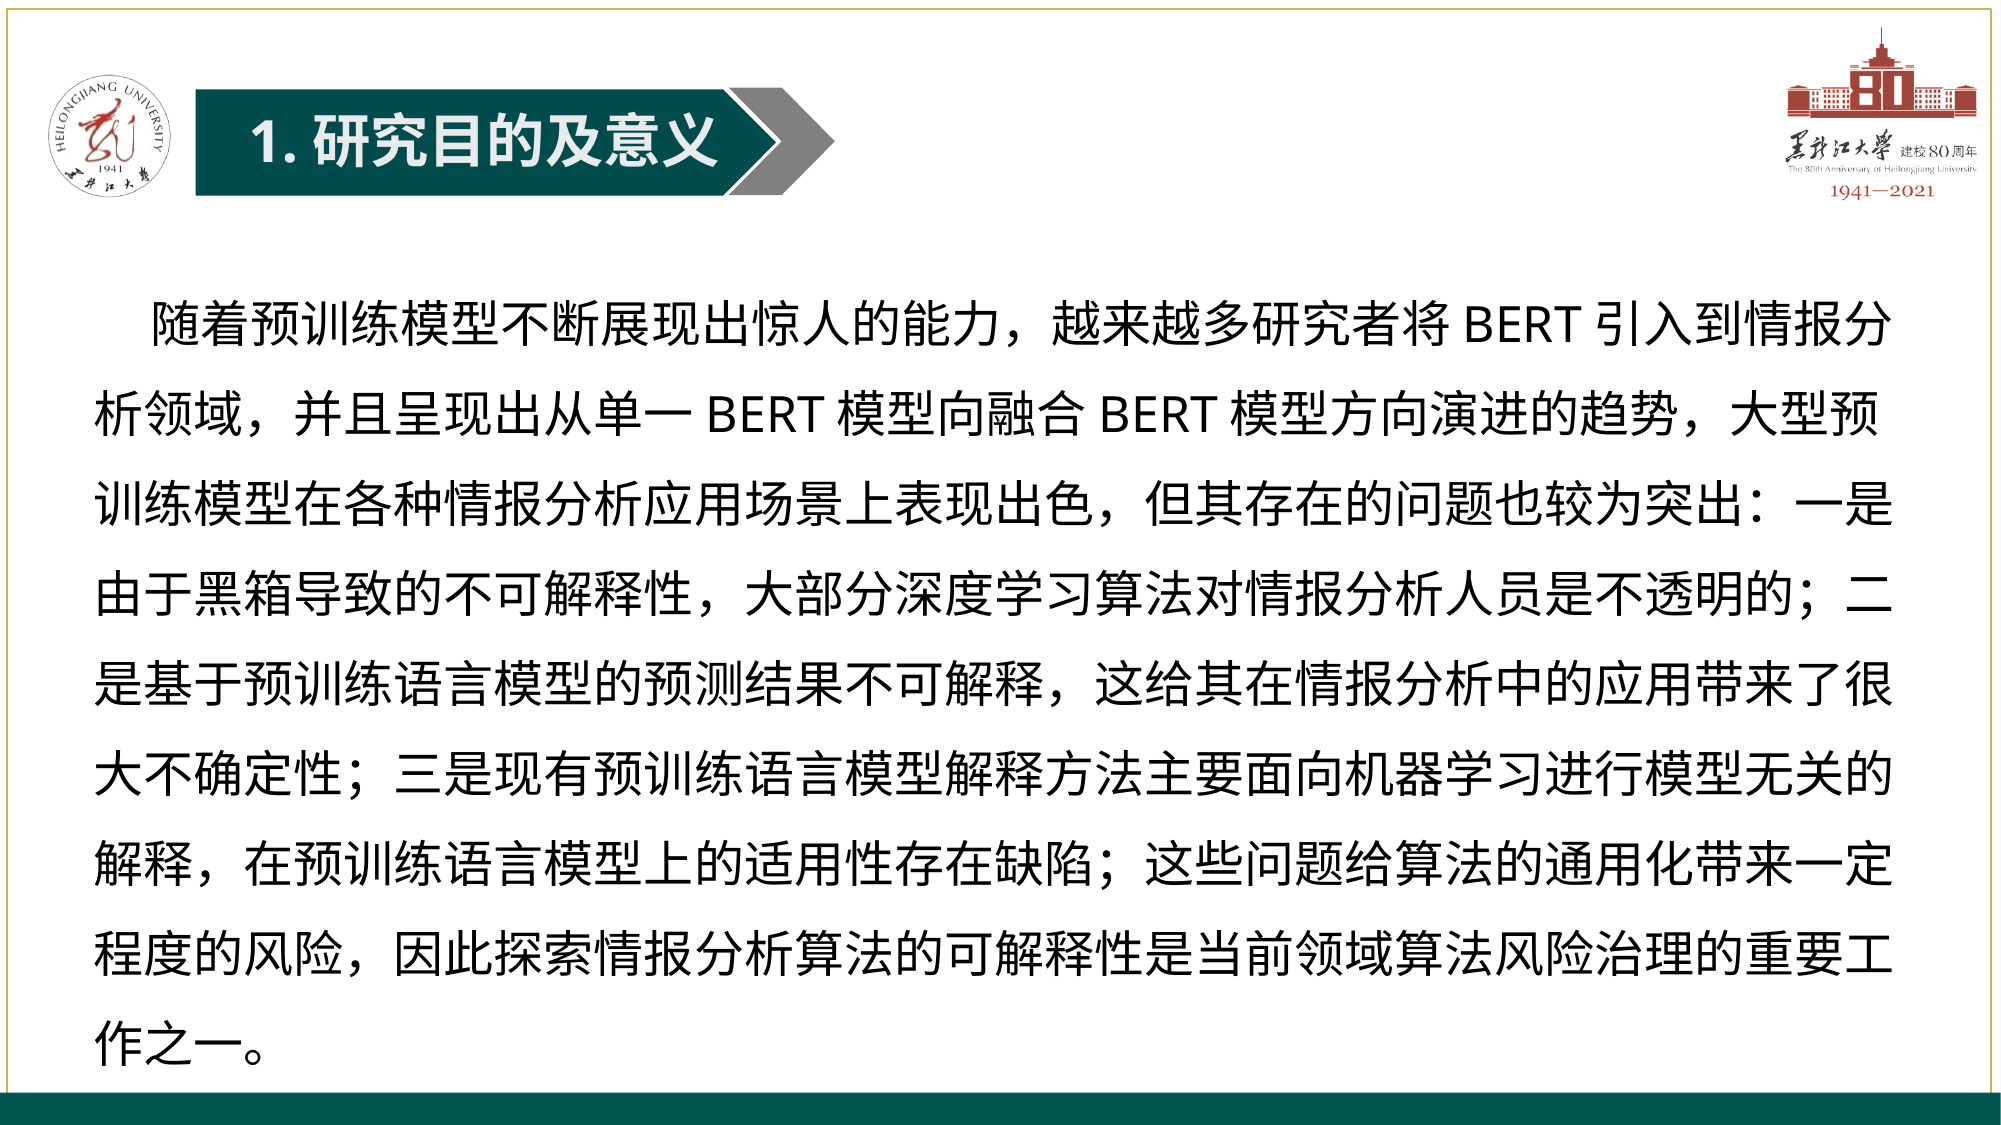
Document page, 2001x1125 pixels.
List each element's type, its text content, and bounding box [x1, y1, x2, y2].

text_box [728, 87, 835, 196]
text_box 随着预训练模型不断展现出惊人的能力，越来越多研究者将BERT引入到情报分析领域，并且呈现出从单一BERT模型向融合BERT模型方向演进的趋势，大型预训练模型在各种情报分析应用场景上表现出色，但其存在的问题也较为突出：一是由于黑箱导致的不可解释性，大部分深度学习算法对情报分析人员是不透明的；二是基于预训练语言模型的预测结果不可解释，这给其在情报分析中的应用带来了很大不确定性；三是现有预训练语言模型解释方法主要面向机器学习进行模型无关的解释，在预训练语言模型上的适用性存在缺陷；这些问题给算法的通用化带来一定程度的风险，因此探索情报分析算法的可解释性是当前领域算法风险治理的重要工作之一。 [79, 255, 1922, 1081]
picture [34, 67, 178, 199]
text_box [5, 7, 1993, 1092]
text_box 1.研究目的及意义 [233, 96, 735, 182]
text_box [0, 1092, 2001, 1125]
